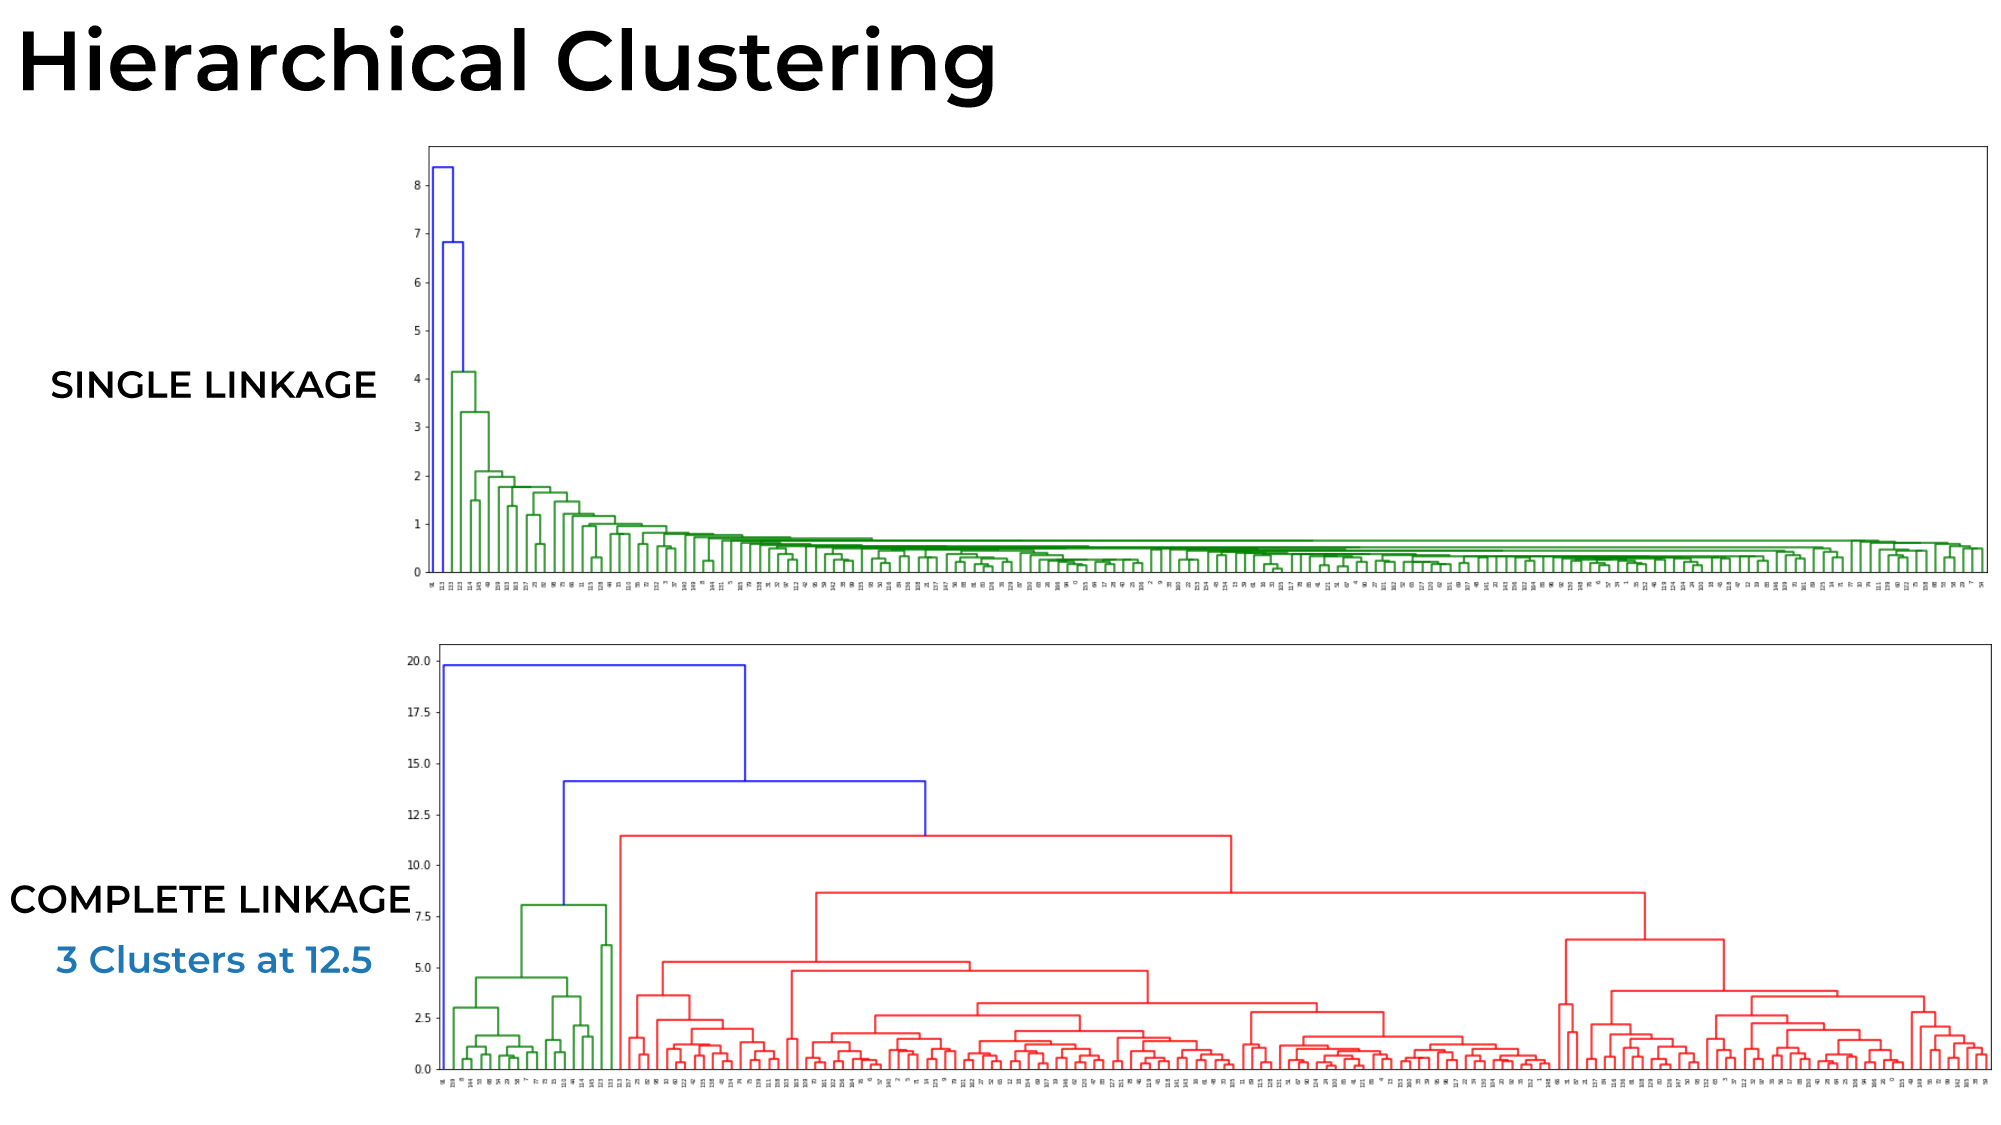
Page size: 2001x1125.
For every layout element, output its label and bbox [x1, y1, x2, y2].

picture [414, 146, 1988, 592]
picture [49, 355, 401, 409]
picture [14, 0, 1042, 113]
text_box [9, 644, 1992, 1089]
